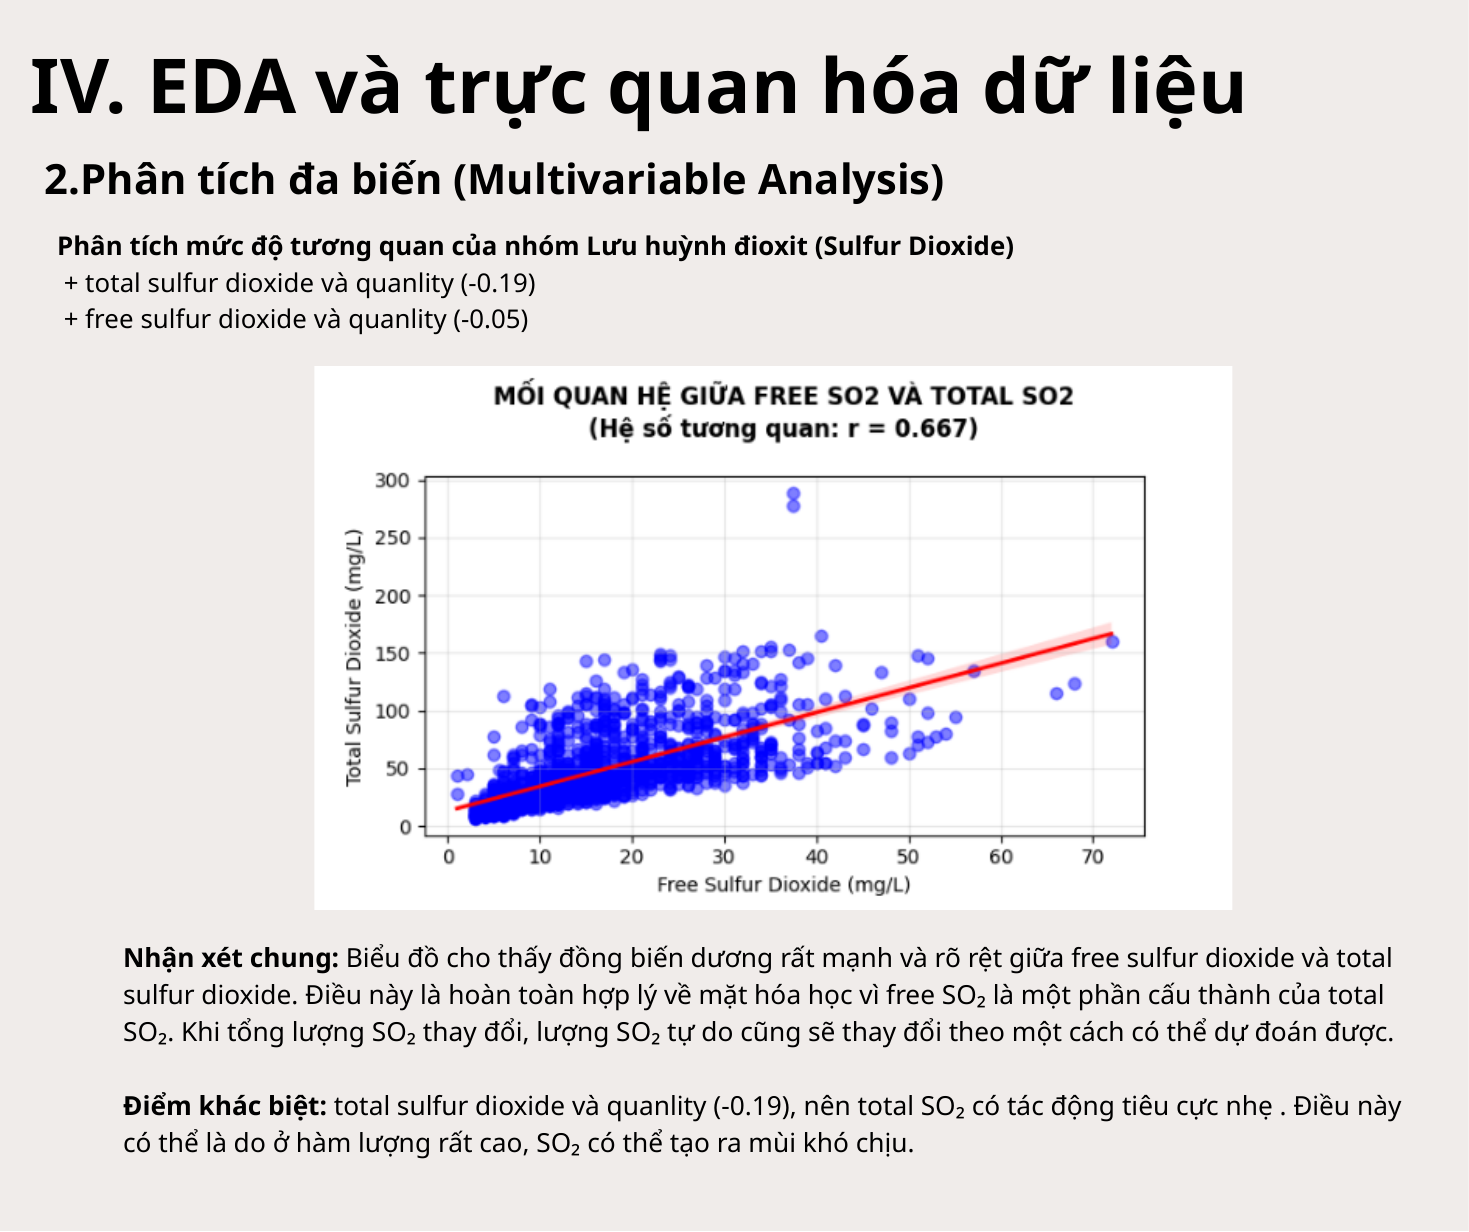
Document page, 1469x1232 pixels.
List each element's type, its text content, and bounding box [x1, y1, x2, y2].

text_box IV. EDA và trực quan hóa dữ liệu [24, 22, 1256, 235]
text_box [314, 366, 1233, 910]
text_box Nhận xét chung: Biểu đồ cho thấy đồng biến dương rất mạnh và rõ rệt giữa free sulfur dioxide và total sulfur dioxide. Điều này là hoàn toàn hợp lý về mặt hóa học vì free SO₂ là một phần cấu thành của total SO₂. Khi tổng lượng SO₂ thay đổi, lượng SO₂ tự do cũng sẽ thay đổi theo một cách có thể dự đoán được. Điểm khác biệt: total sulfur dioxide và quanlity (-0.19), nên total SO₂ có tác động tiêu cực nhẹ . Điều này có thể là do ở hàm lượng rất cao, SO₂ có thể tạo ra mùi khó chịu. [123, 935, 1424, 1232]
text_box 2.Phân tích đa biến (Multivariable Analysis) [0, 144, 991, 378]
text_box Phân tích mức độ tương quan của nhóm Lưu huỳnh đioxit (Sulfur Dioxide) + total sulfur dioxide và quanlity (-0.19) + free sulfur dioxide và quanlity (-0.05) [56, 224, 1151, 371]
